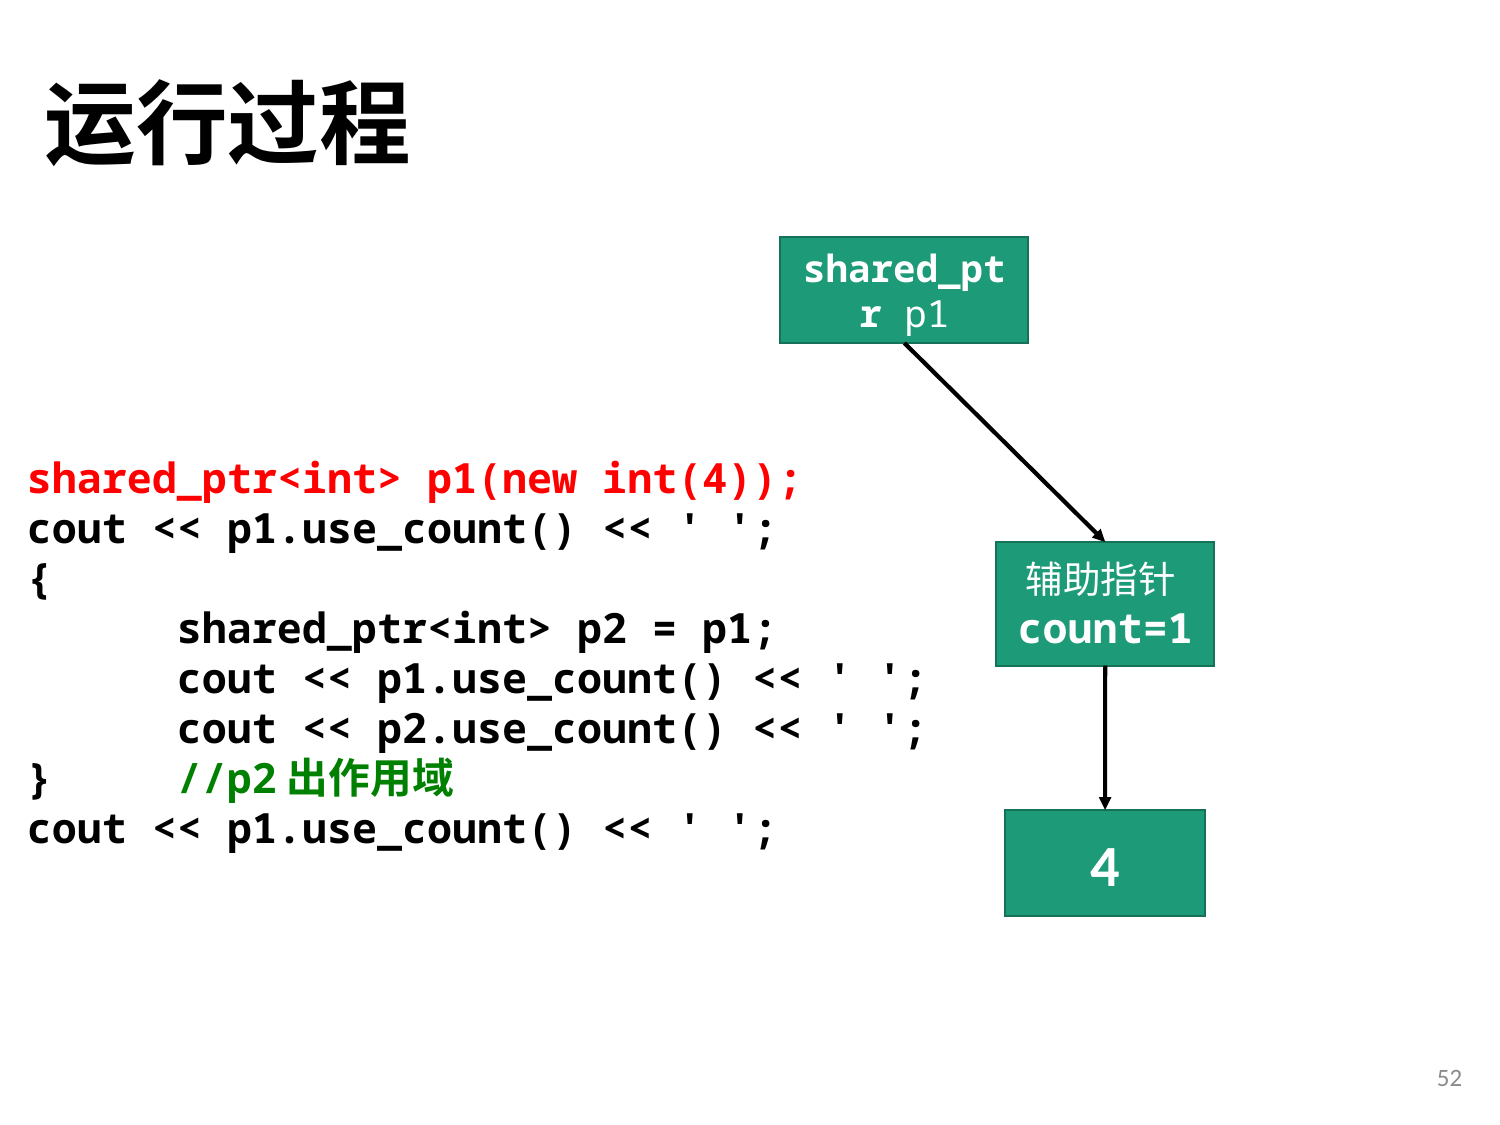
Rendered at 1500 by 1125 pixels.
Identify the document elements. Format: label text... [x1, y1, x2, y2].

text_box shared_ptr<int> p1(new int(4)); cout << p1.use_count() << ' '; { shared_ptr<int> p2 = p1; cout << p1.use_count() << ' '; cout << p2.use_count() << ' '; } //p2出作用域 cout << p1.use_count() << ' '; [12, 444, 942, 920]
slide_number 52 [1139, 1046, 1478, 1107]
title 运行过程 [29, 19, 1324, 237]
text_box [780, 236, 1214, 917]
